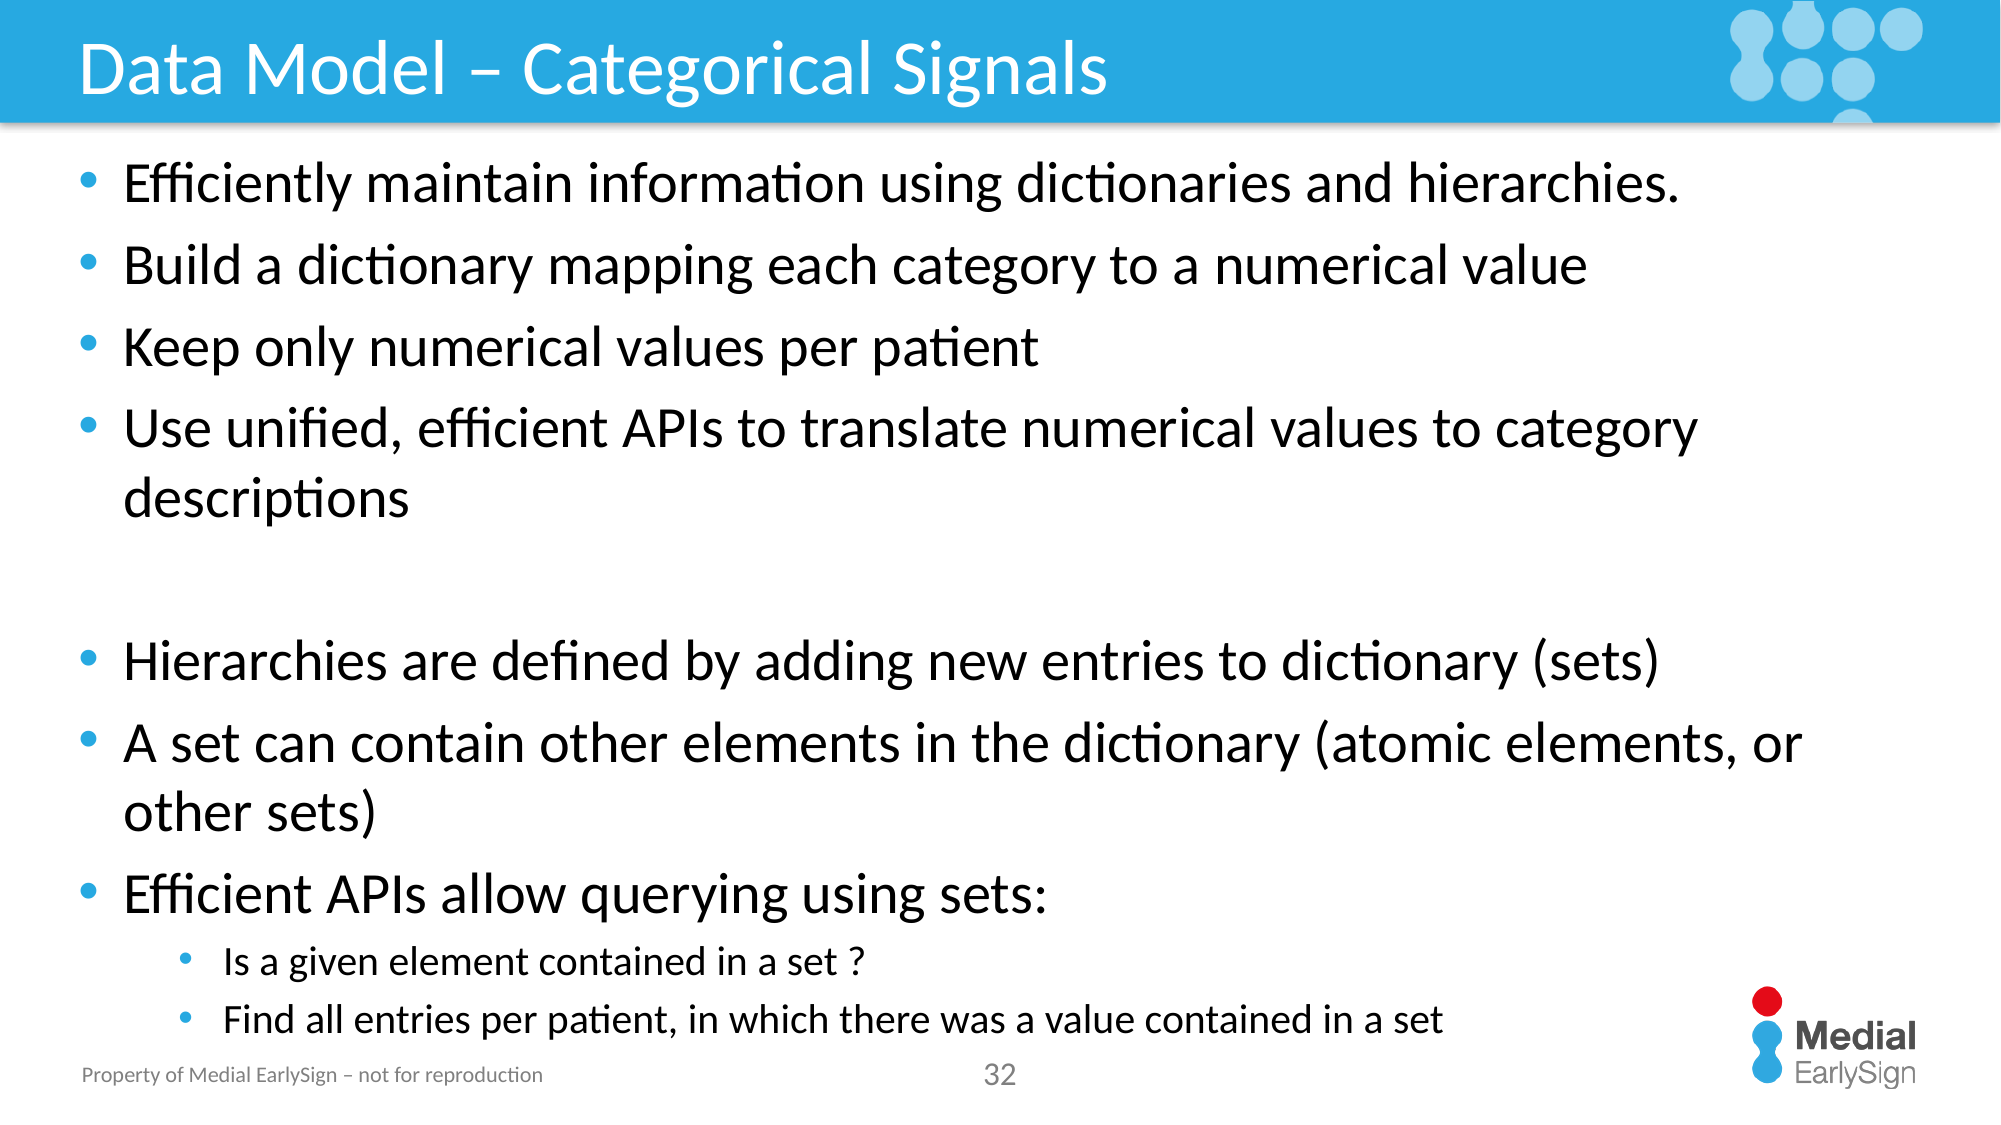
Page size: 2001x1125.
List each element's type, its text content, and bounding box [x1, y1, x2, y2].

picture [1835, 986, 1915, 1089]
title Data Model – Categorical Signals [63, 8, 1729, 119]
picture [1730, 1, 1923, 123]
list Efficiently maintain information using dictionaries and hierarchies. Build a dictionary mapping each category to a numerical value Keep only numerical values per patient Use unified, efficient APIs to translate numerical values to category descriptions Hierarchies are defined by adding new entries to dictionary (sets) A set can contain other elements in the dictionary (atomic elements, or other sets) Efficient APIs allow querying using sets: Is a given element contained in a set ? Find all entries per patient, in which there was a value contained in a set [63, 137, 1835, 1089]
